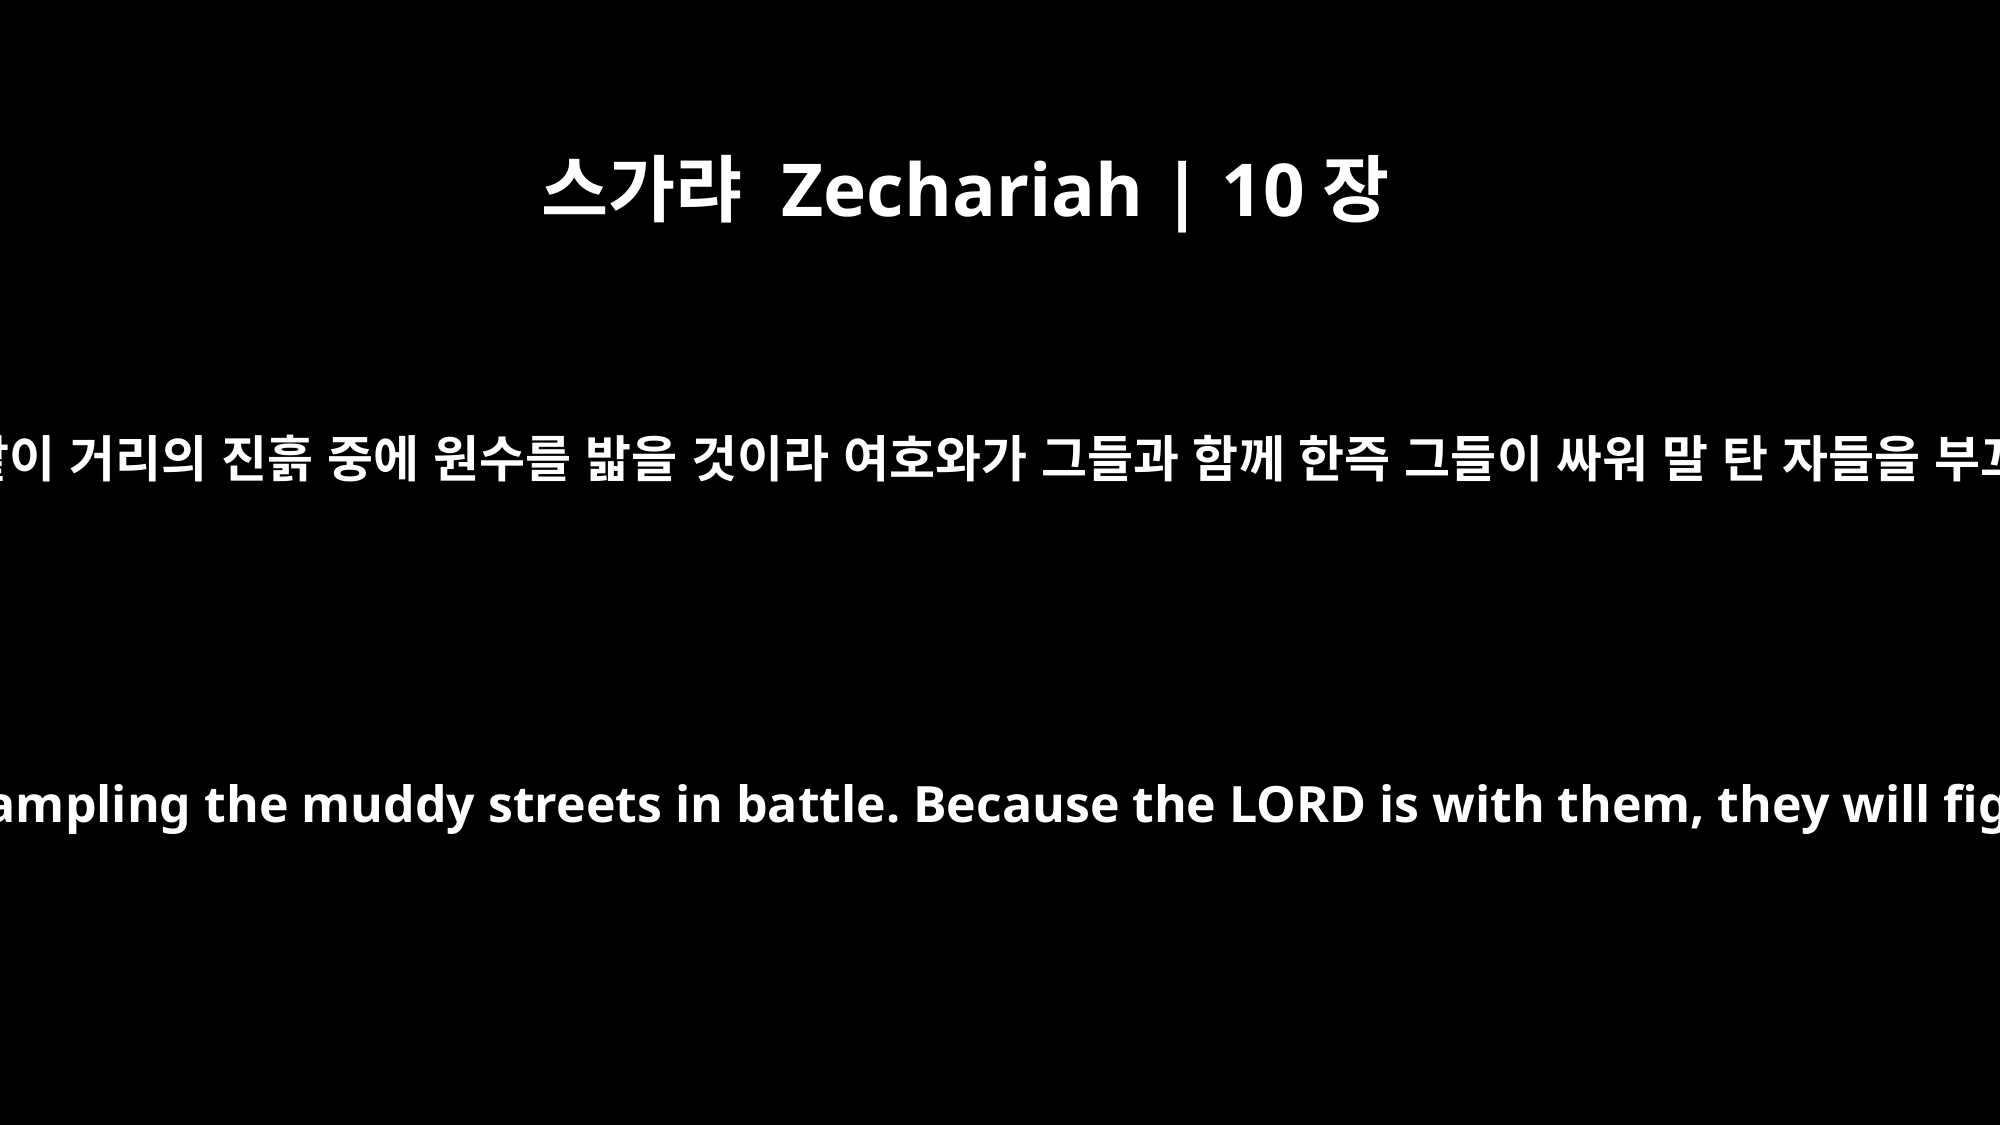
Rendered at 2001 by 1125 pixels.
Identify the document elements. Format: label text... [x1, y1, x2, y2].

text_box 5 싸울 때에 용사 같이 거리의 진흙 중에 원수를 밟을 것이라 여호와가 그들과 함께 한즉 그들이 싸워 말 탄 자들을 부끄럽게 하리라 [0, 359, 2000, 495]
text_box 스가랴 Zechariah | 10장 [526, 136, 1406, 239]
text_box Together they will be like mighty men trampling the muddy streets in battle. Because the LORD is with them, they will fight and overthrow the horsemen. [0, 764, 2000, 840]
